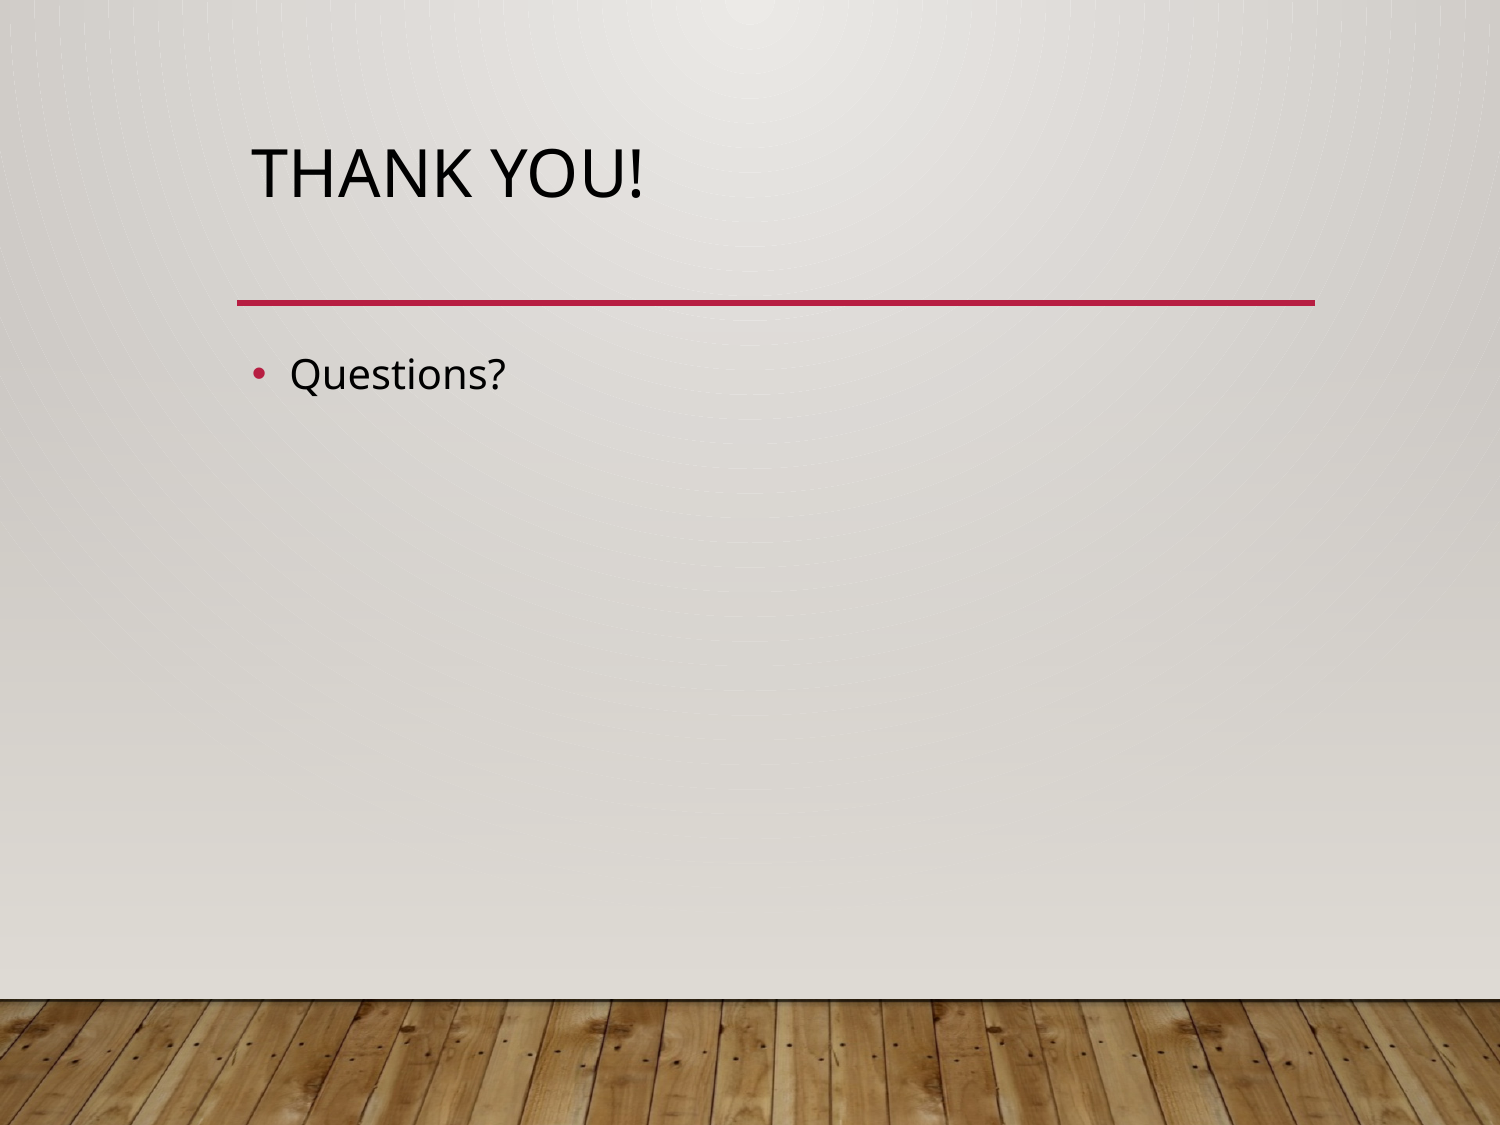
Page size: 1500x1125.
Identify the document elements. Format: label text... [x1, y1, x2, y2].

picture [0, 999, 1500, 1125]
title Thank You! [236, 131, 1315, 305]
list Questions? [236, 330, 1315, 897]
